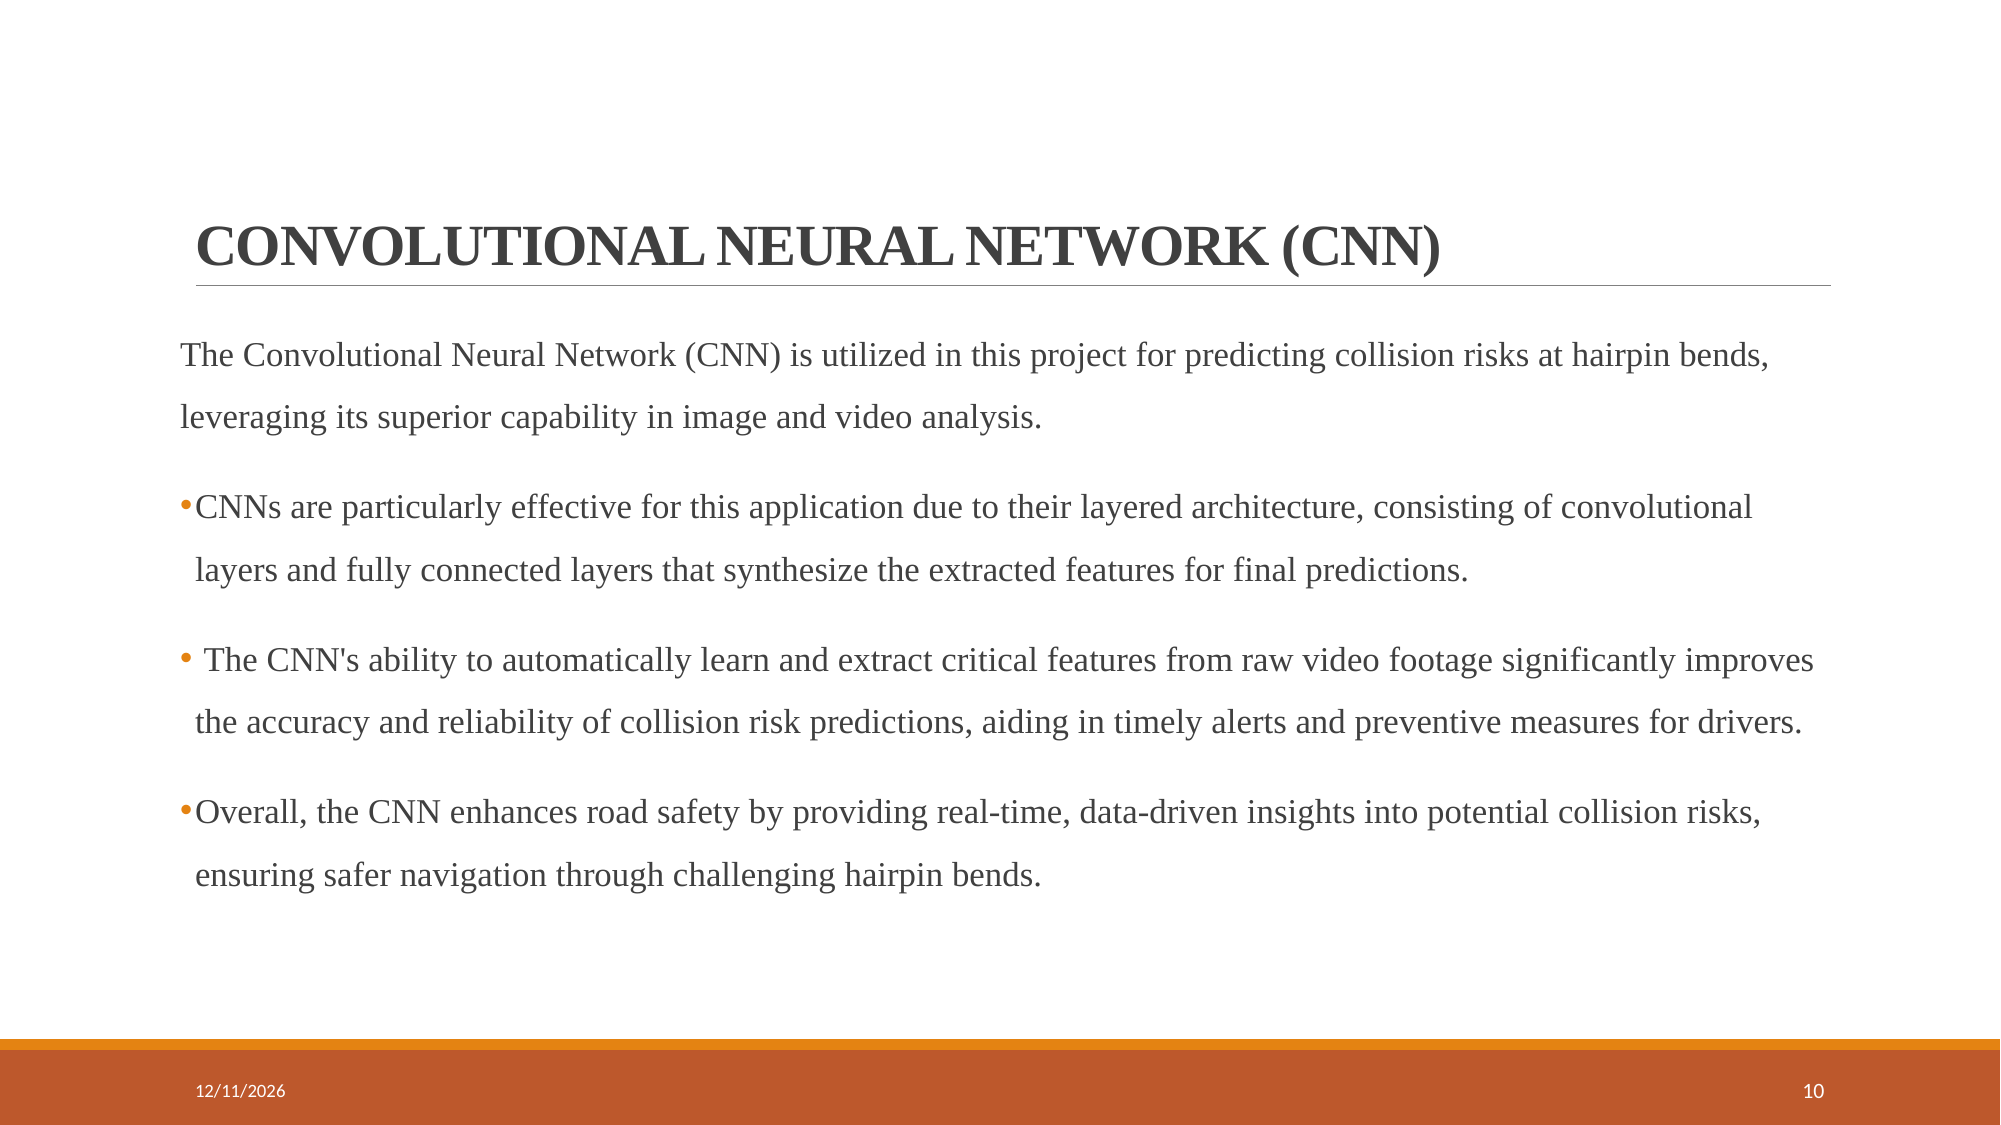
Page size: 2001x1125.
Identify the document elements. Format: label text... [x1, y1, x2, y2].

list The Convolutional Neural Network (CNN) is utilized in this project for predicting collision risks at hairpin bends, leveraging its superior capability in image and video analysis. CNNs are particularly effective for this application due to their layered architecture, consisting of convolutional layers and fully connected layers that synthesize the extracted features for final predictions. The CNN's ability to automatically learn and extract critical features from raw video footage significantly improves the accuracy and reliability of collision risk predictions, aiding in timely alerts and preventive measures for drivers. Overall, the CNN enhances road safety by providing real-time, data-driven insights into potential collision risks, ensuring safer navigation through challenging hairpin bends. [180, 302, 1830, 963]
slide_number 10 [1624, 1059, 1840, 1120]
title CONVOLUTIONAL NEURAL NETWORK (CNN) [180, 47, 1830, 285]
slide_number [180, 1059, 586, 1120]
